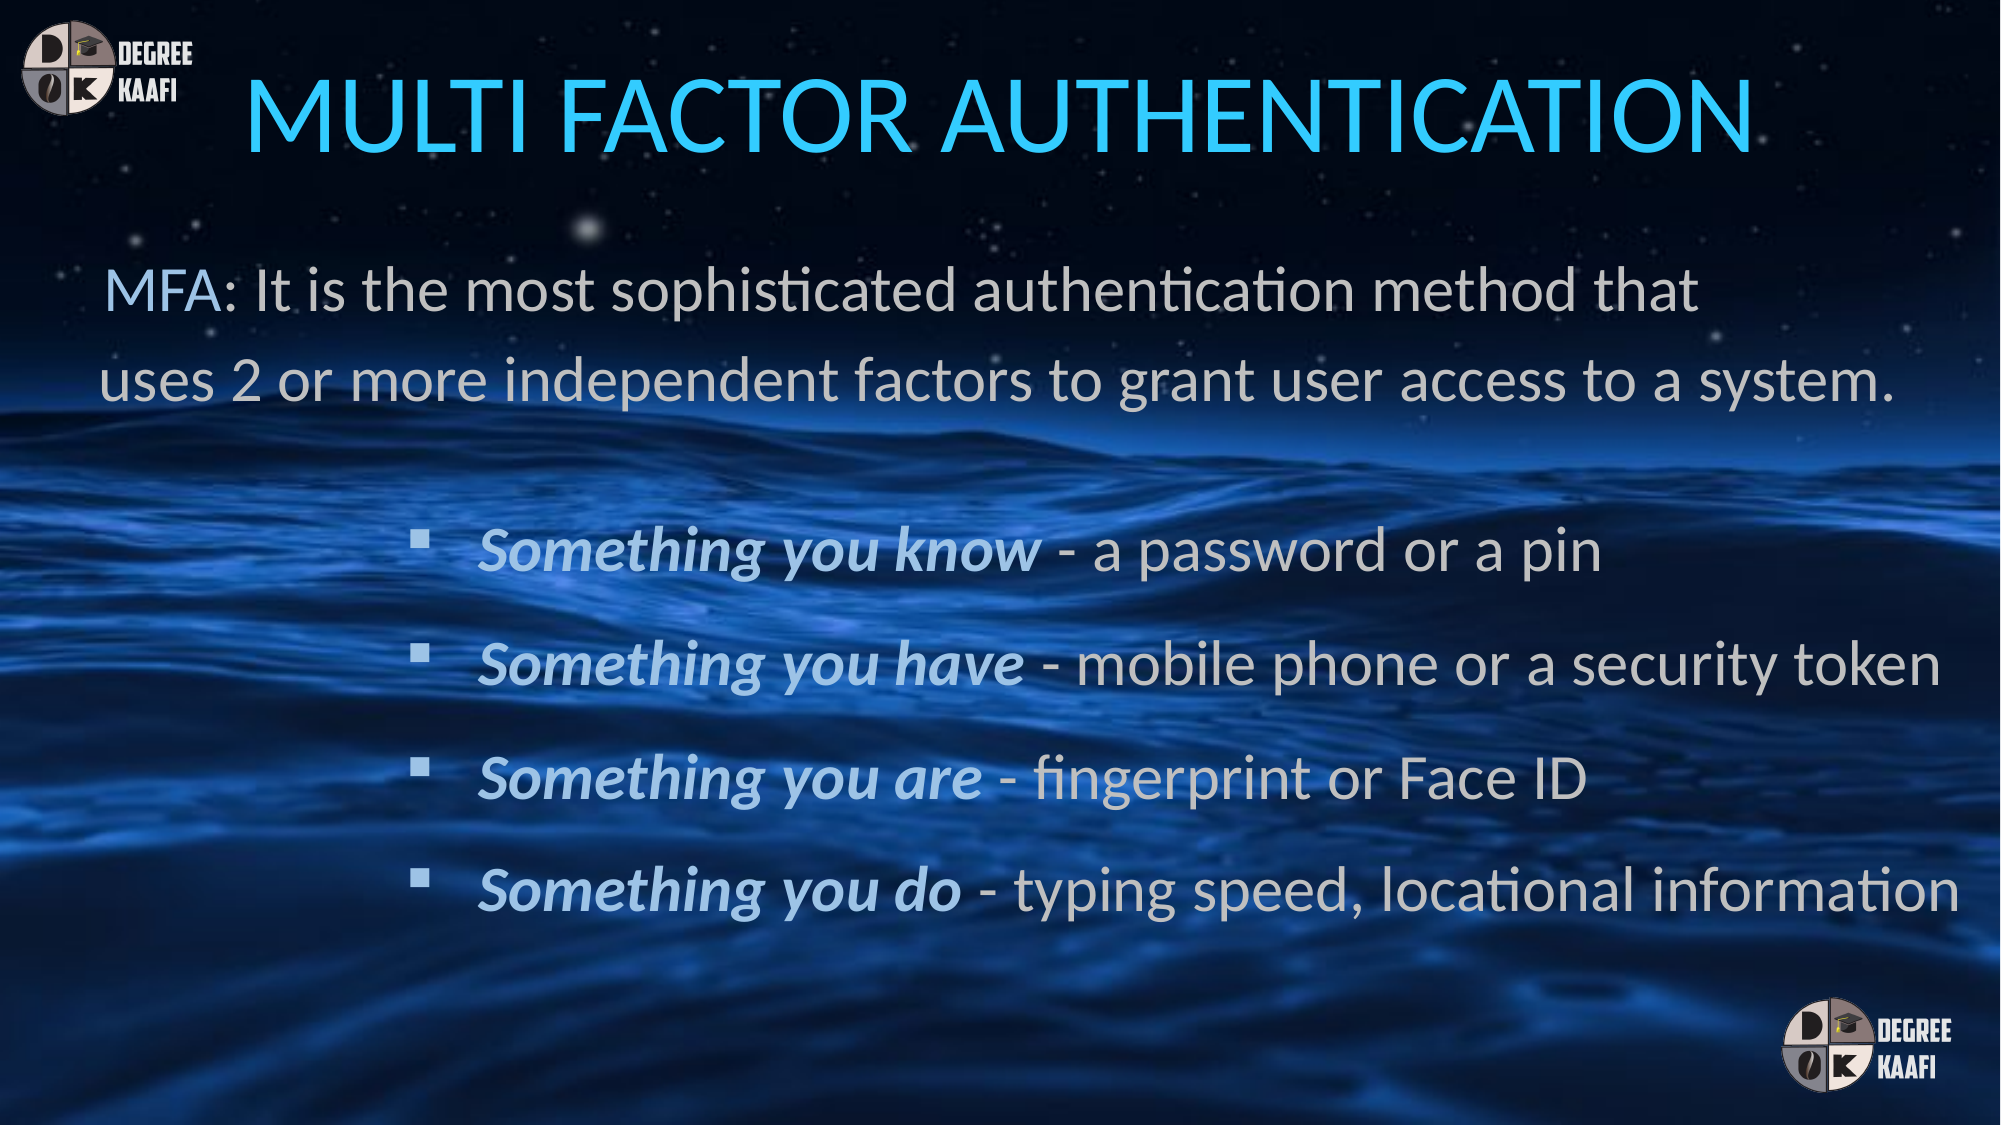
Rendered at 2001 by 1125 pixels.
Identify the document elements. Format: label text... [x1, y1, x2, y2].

text_box MULTI FACTOR AUTHENTICATION [226, 32, 1773, 183]
picture [0, 0, 2001, 1125]
subtitle MFA: It is the most sophisticated authentication method that uses 2 or more independent factors to grant user access to a system. Something you know - a password or a pin Something you have - mobile phone or a security token Something you are - fingerprint or Face ID Something you do - typing speed, locational information [26, 248, 1986, 1058]
